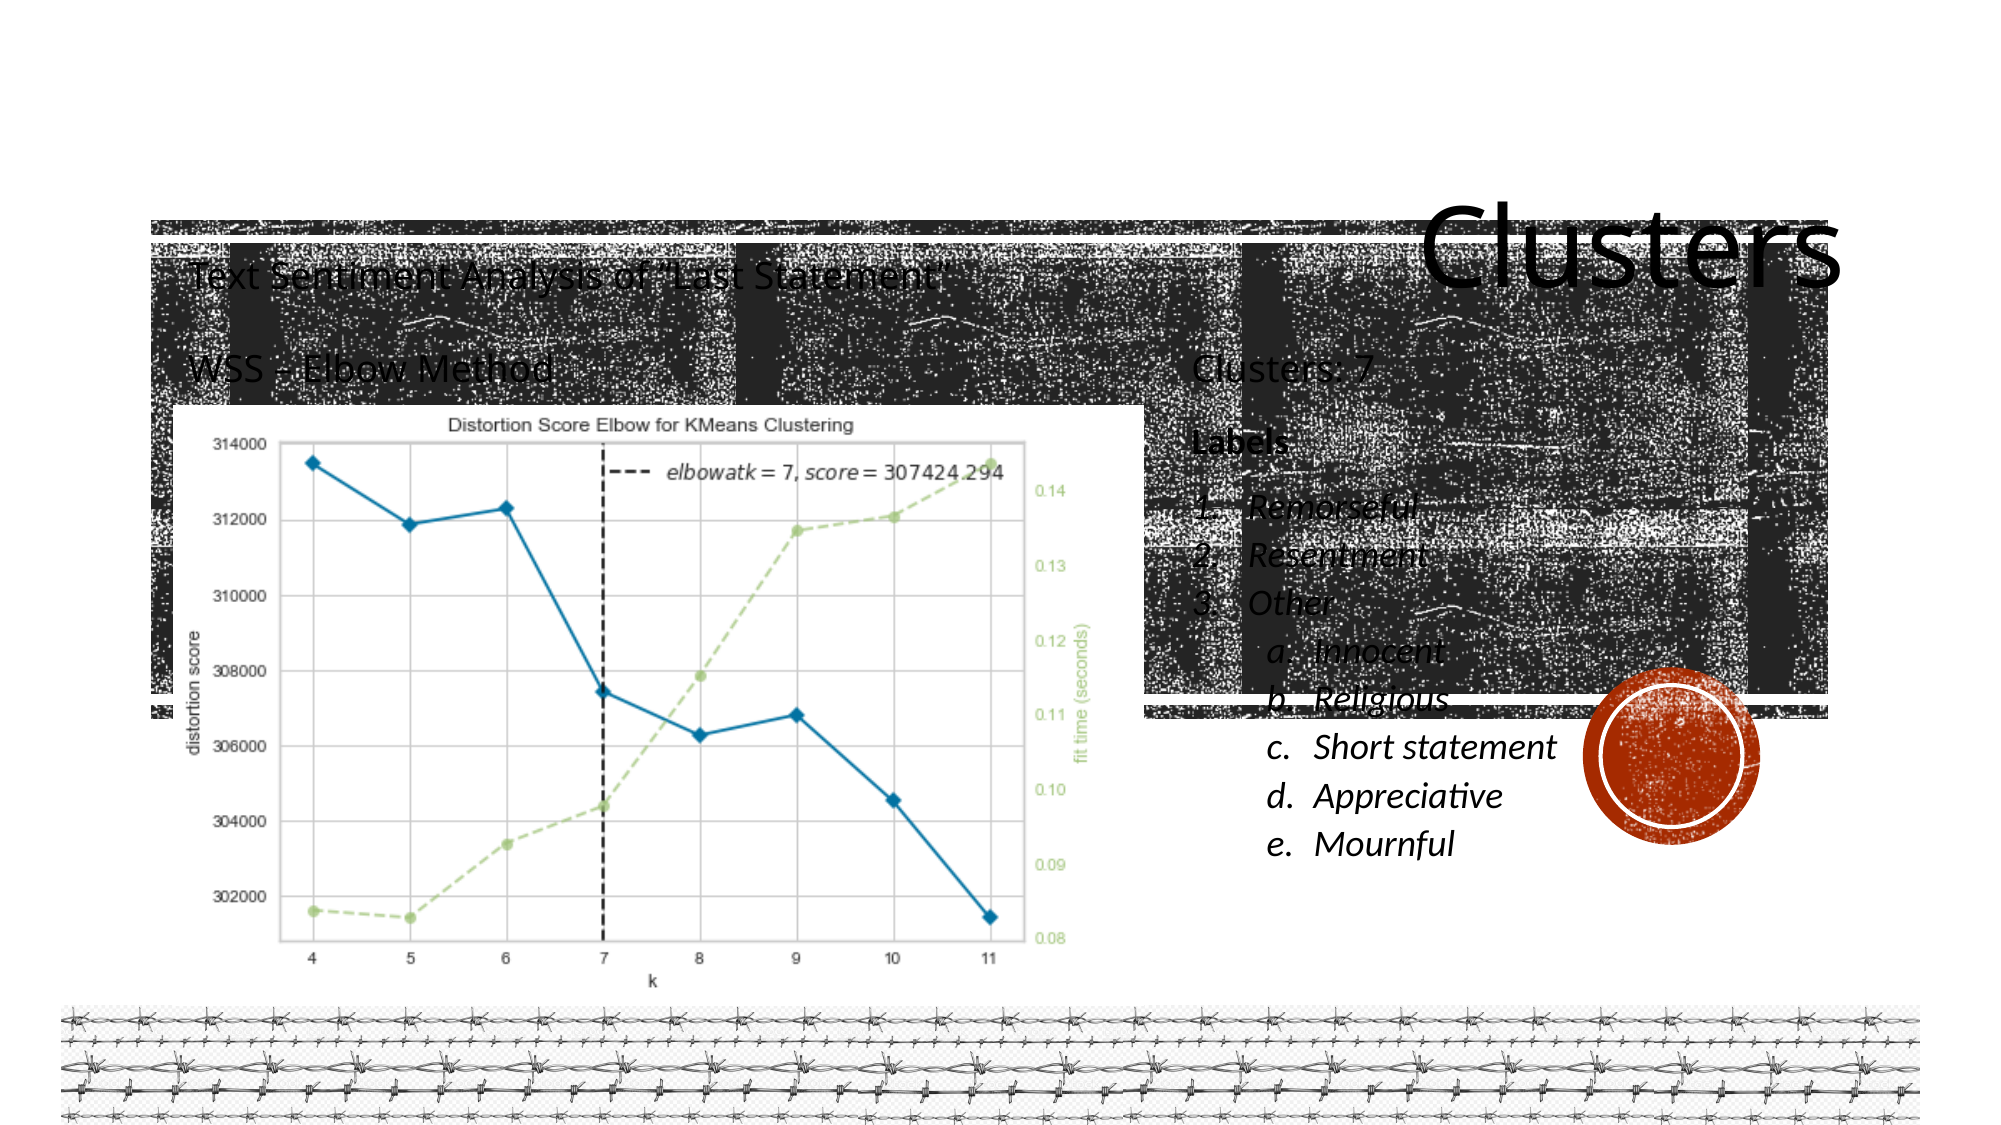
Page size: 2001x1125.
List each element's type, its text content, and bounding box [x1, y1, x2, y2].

picture [61, 405, 1920, 1125]
text_box Clusters: 7 [1176, 337, 1867, 398]
text_box Labels Remorseful Resentment Other Innocent Religious Short statement Appreciative Mournful [1176, 406, 1576, 933]
text_box WSS – Elbow Method [173, 337, 1110, 398]
text_box Text Sentiment Analysis of “Last Statement” [173, 244, 1110, 305]
text_box Clusters [1402, 112, 1928, 398]
